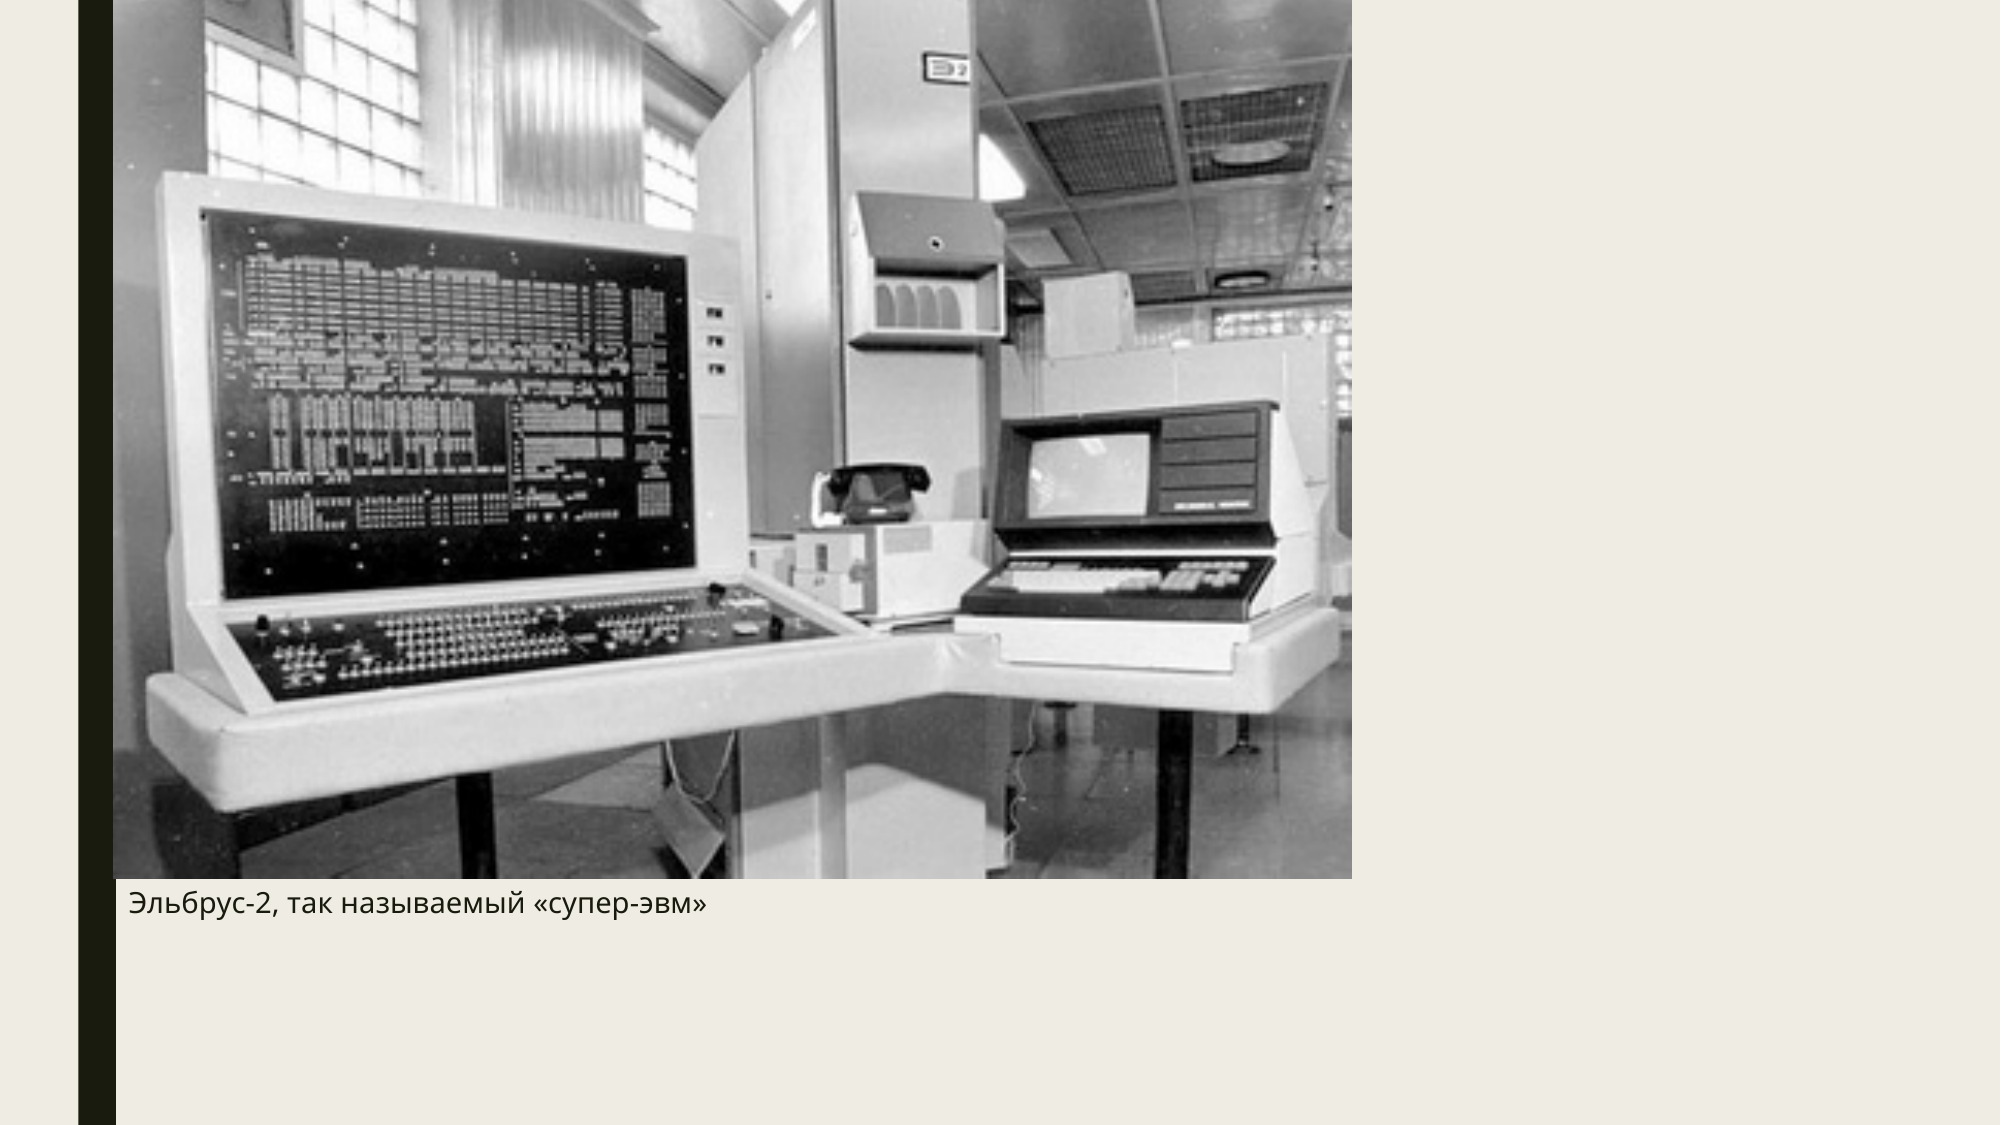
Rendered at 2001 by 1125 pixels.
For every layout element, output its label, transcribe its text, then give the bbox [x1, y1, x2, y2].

title Эльбрус-2, так называемый «супер-эвм» [113, 881, 1689, 1125]
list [113, 0, 1352, 879]
